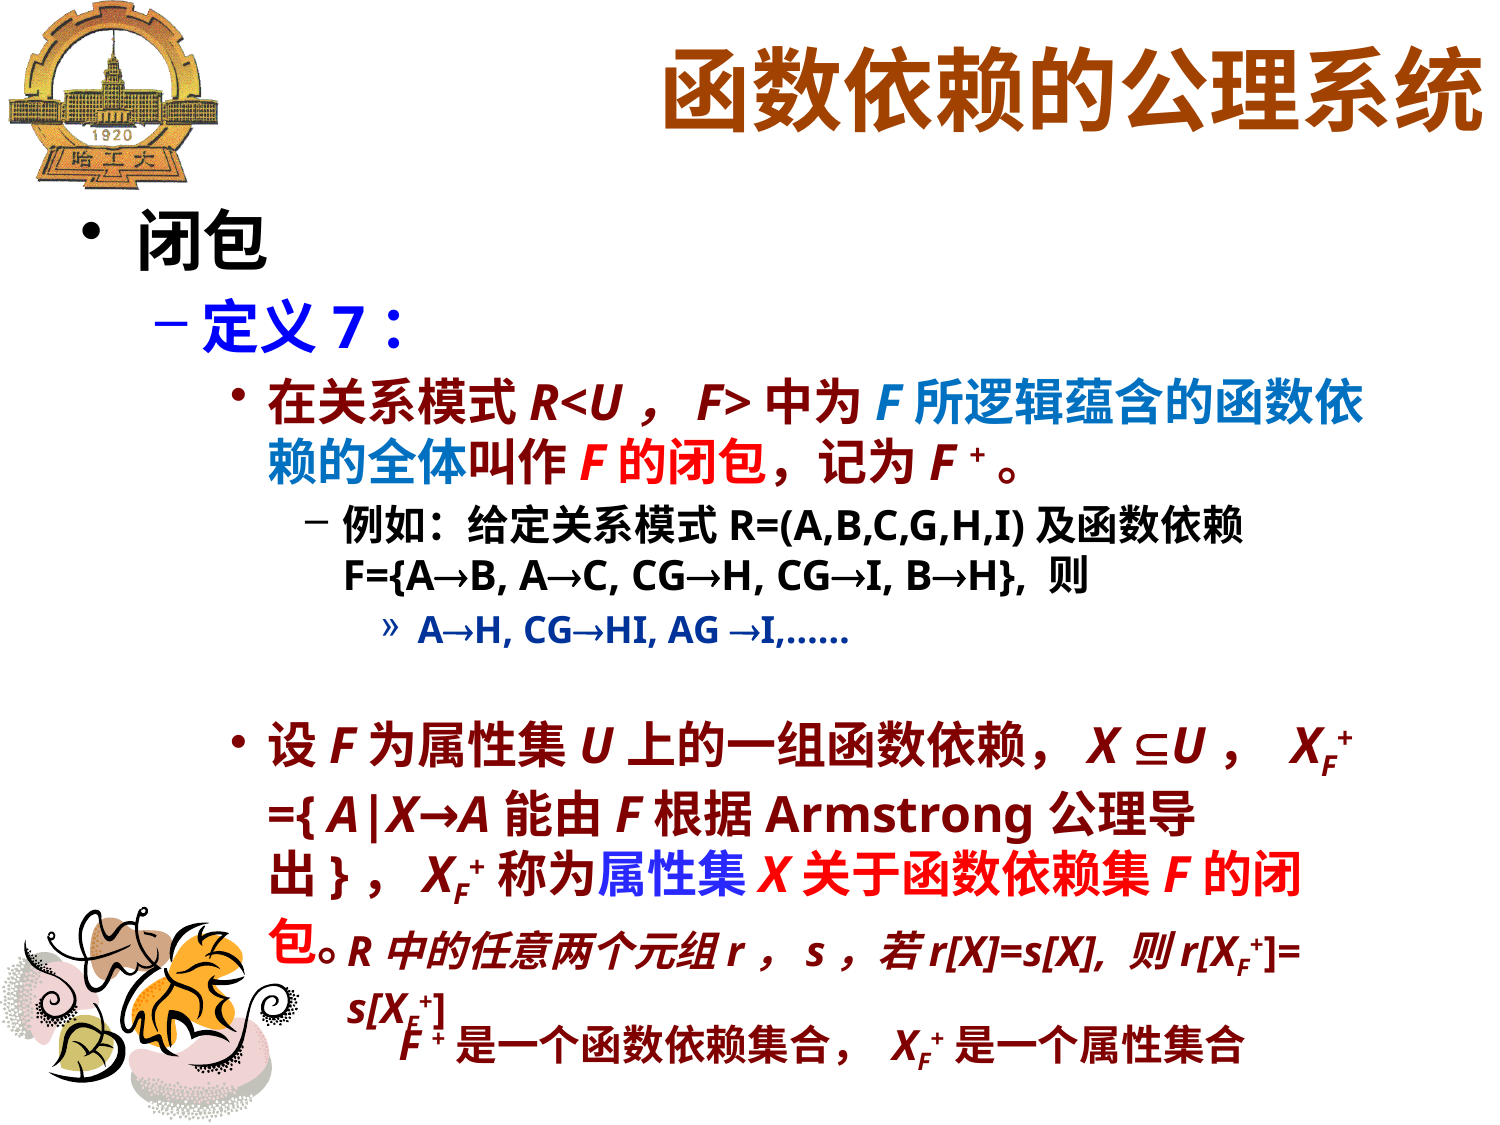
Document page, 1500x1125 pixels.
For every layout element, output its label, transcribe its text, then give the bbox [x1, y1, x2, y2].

text_box 函数依赖的公理系统 [218, 0, 1500, 175]
text_box F +是一个函数依赖集合， XF+是一个属性集合 [383, 1011, 1294, 1083]
picture [0, 0, 219, 196]
subtitle 闭包 定义7： 在关系模式R<U，F>中为F所逻辑蕴含的函数依赖的全体叫作F的闭包，记为F +。 例如：给定关系模式R=(A,B,C,G,H,I)及函数依赖F={AB, AC, CGH, CGI, BH}, 则 AH, CGHI, AG I,…… 设F为属性集U上的一组函数依赖，X U， XF+ ={ A|X→A能由F根据Armstrong公理导出}，XF+称为属性集X关于函数依赖集F的闭包。 [64, 191, 1416, 934]
text_box R中的任意两个元组r，s，若r[X]=s[X], 则r[XF+]= s[XF+] [332, 917, 1386, 1046]
